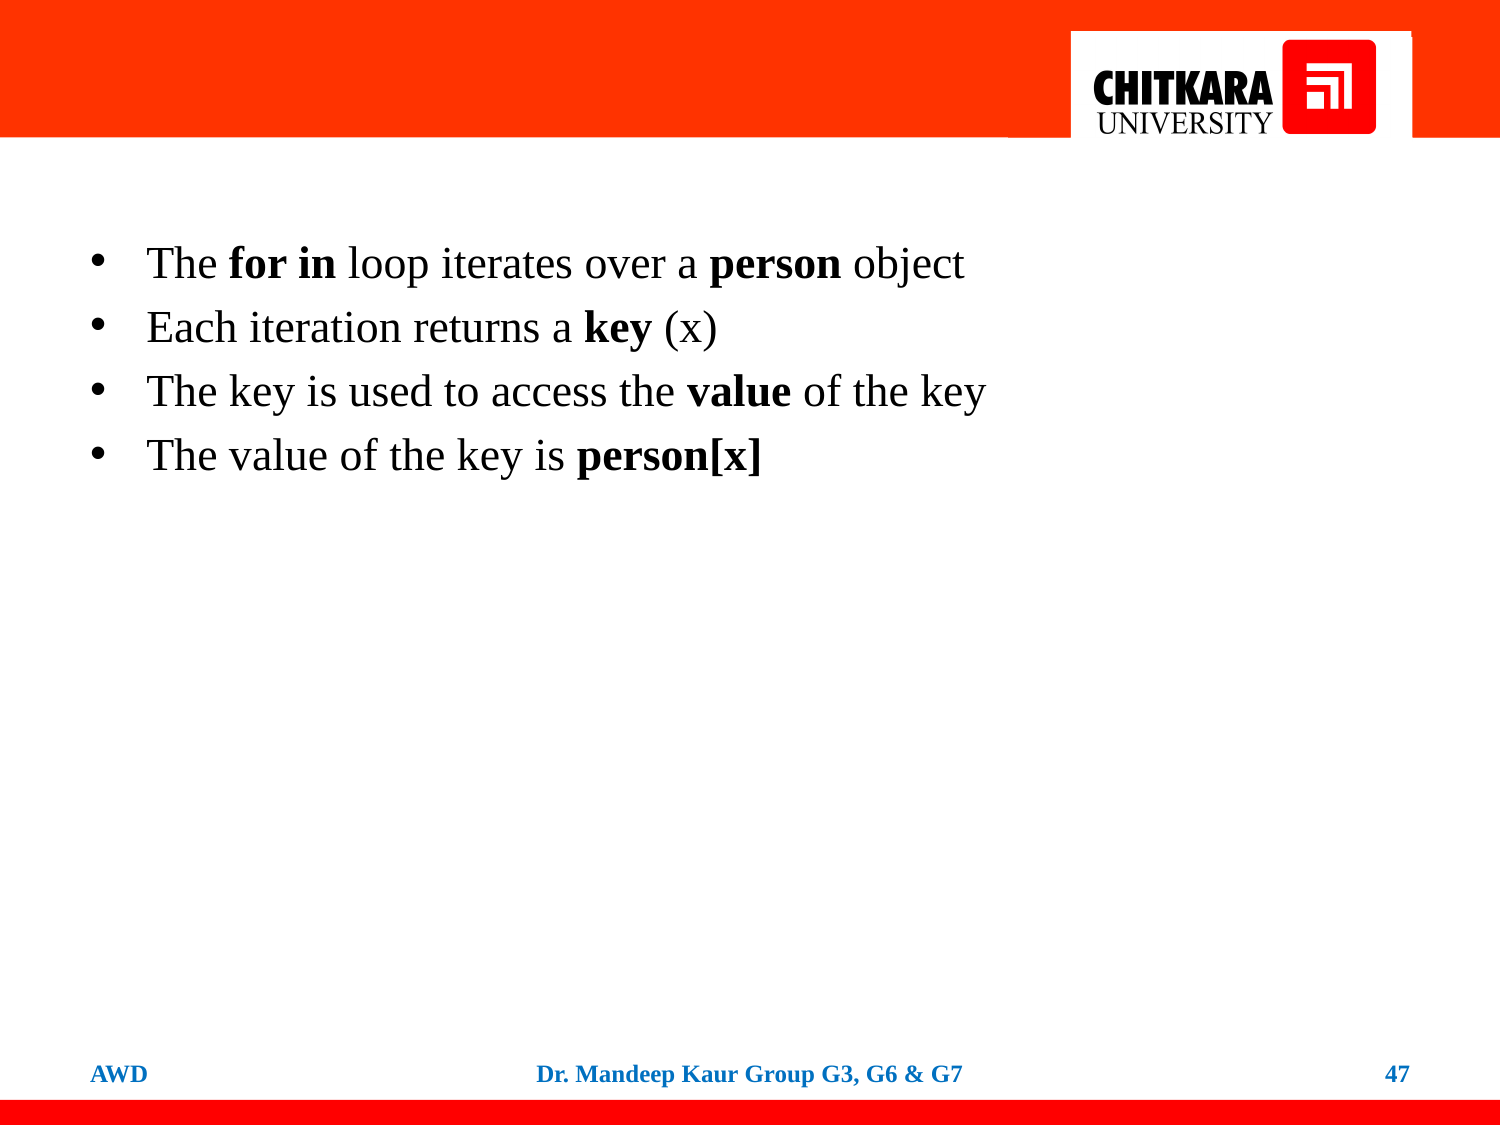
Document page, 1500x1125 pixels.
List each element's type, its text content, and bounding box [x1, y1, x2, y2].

slide_number 47 [1074, 1042, 1425, 1103]
picture [1074, 37, 1391, 138]
list The for in loop iterates over a person object Each iteration returns a key (x) The key is used to access the value of the key The value of the key is person[x] [74, 224, 1426, 968]
slide_number AWD [75, 1042, 425, 1103]
footer Dr. Mandeep Kaur Group G3, G6 & G7 [512, 1042, 988, 1103]
